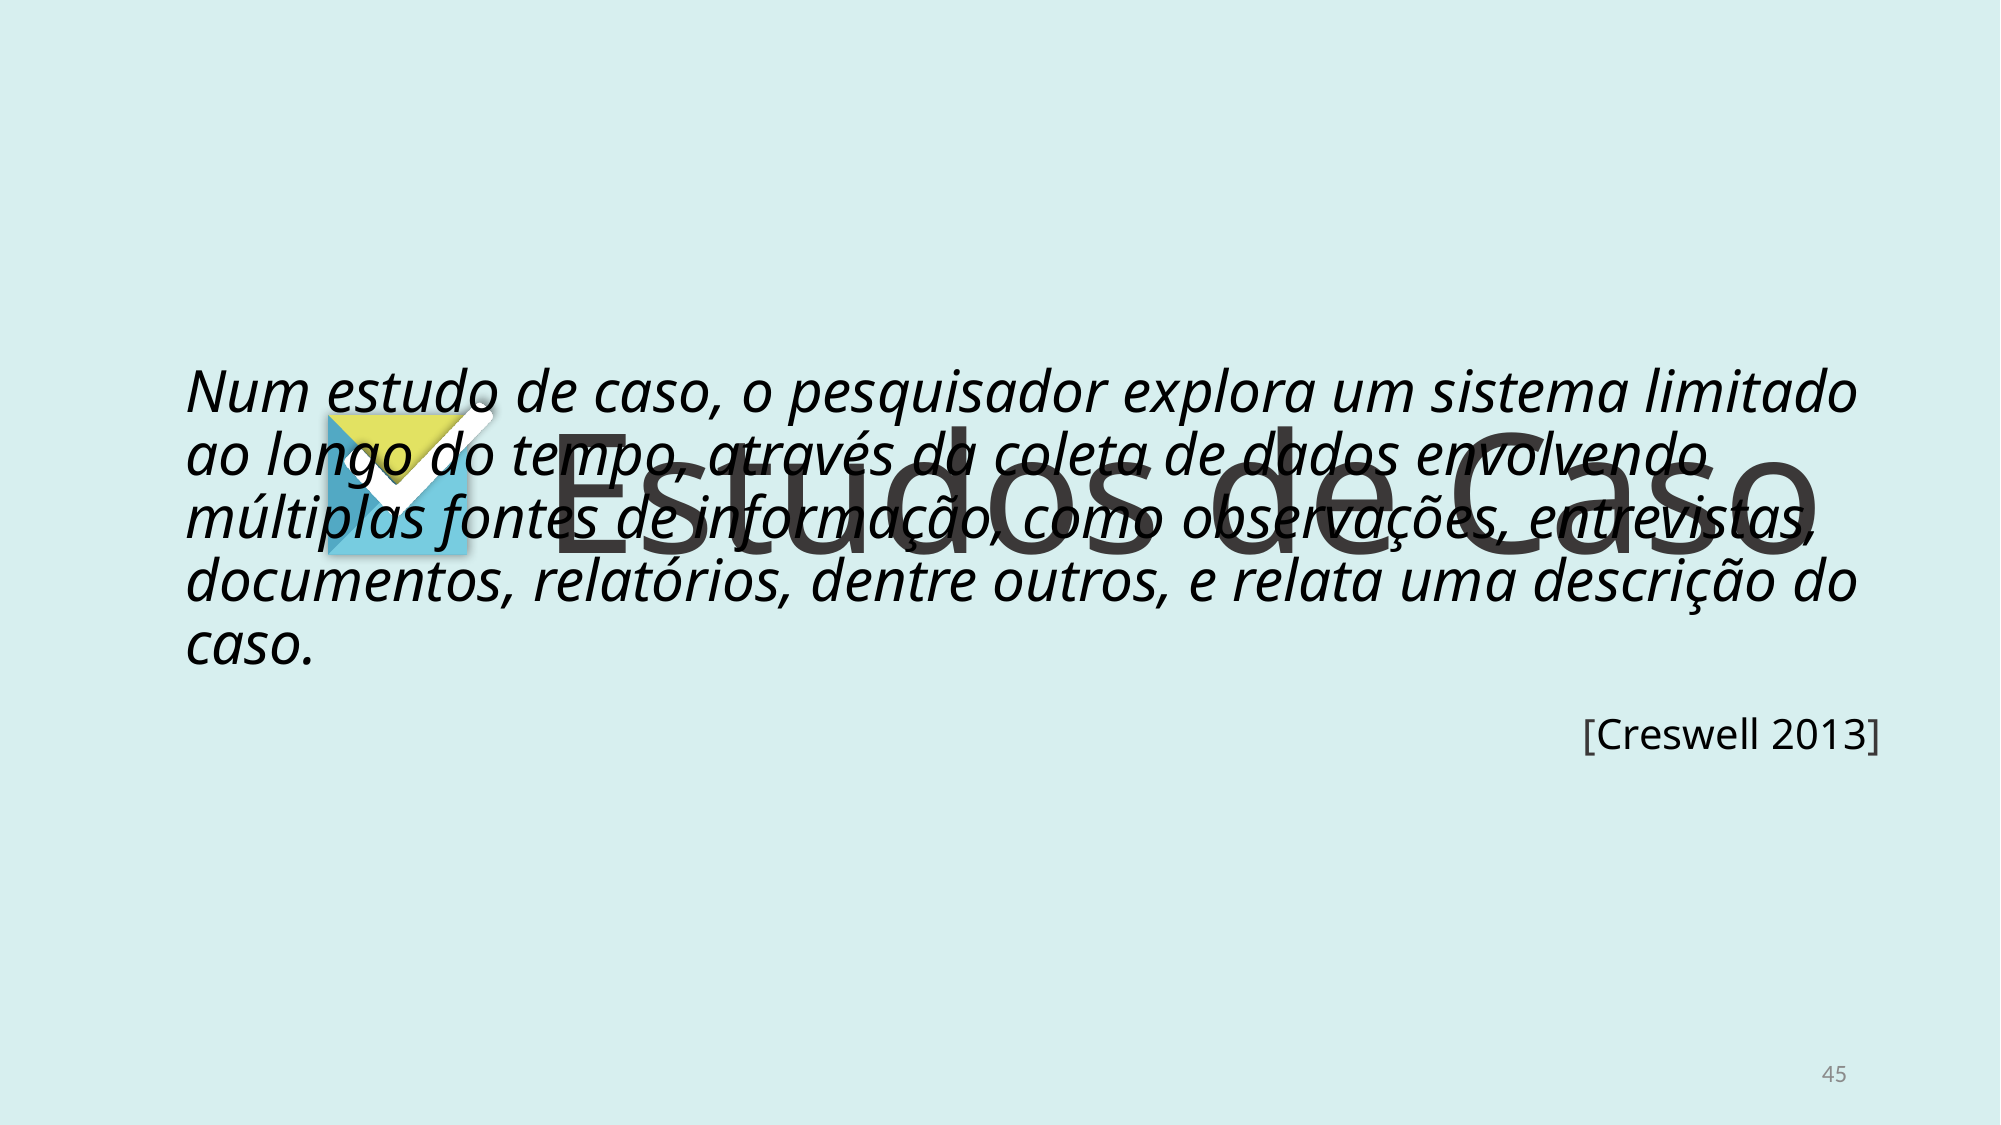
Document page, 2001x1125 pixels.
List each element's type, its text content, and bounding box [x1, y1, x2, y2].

slide_number 45 [1412, 1042, 1863, 1103]
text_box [170, 355, 1896, 766]
